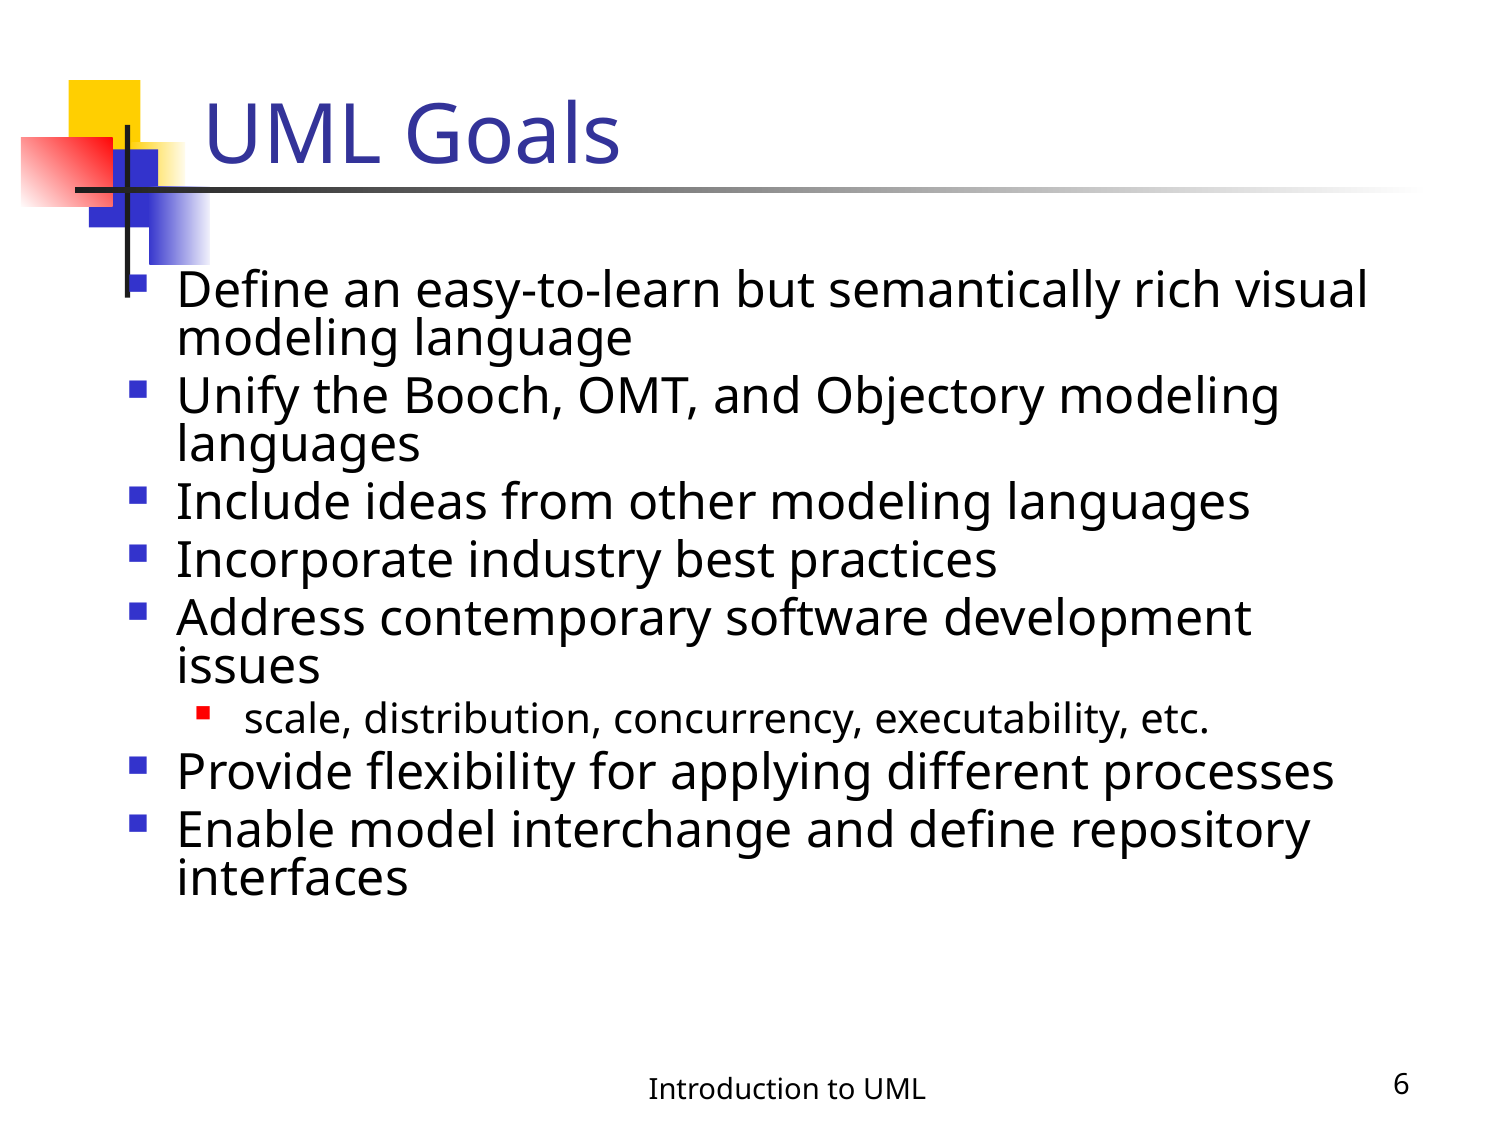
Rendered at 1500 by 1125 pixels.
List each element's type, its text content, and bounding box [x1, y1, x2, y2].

slide_number 6 [1112, 1037, 1425, 1113]
list Define an easy-to-learn but semantically rich visual modeling language Unify the Booch, OMT, and Objectory modeling languages Include ideas from other modeling languages Incorporate industry best practices Address contemporary software development issues scale, distribution, concurrency, executability, etc. Provide flexibility for applying different processes Enable model interchange and define repository interfaces [112, 262, 1415, 1024]
footer Introduction to UML [549, 1037, 1025, 1113]
title UML Goals [187, 50, 1466, 188]
